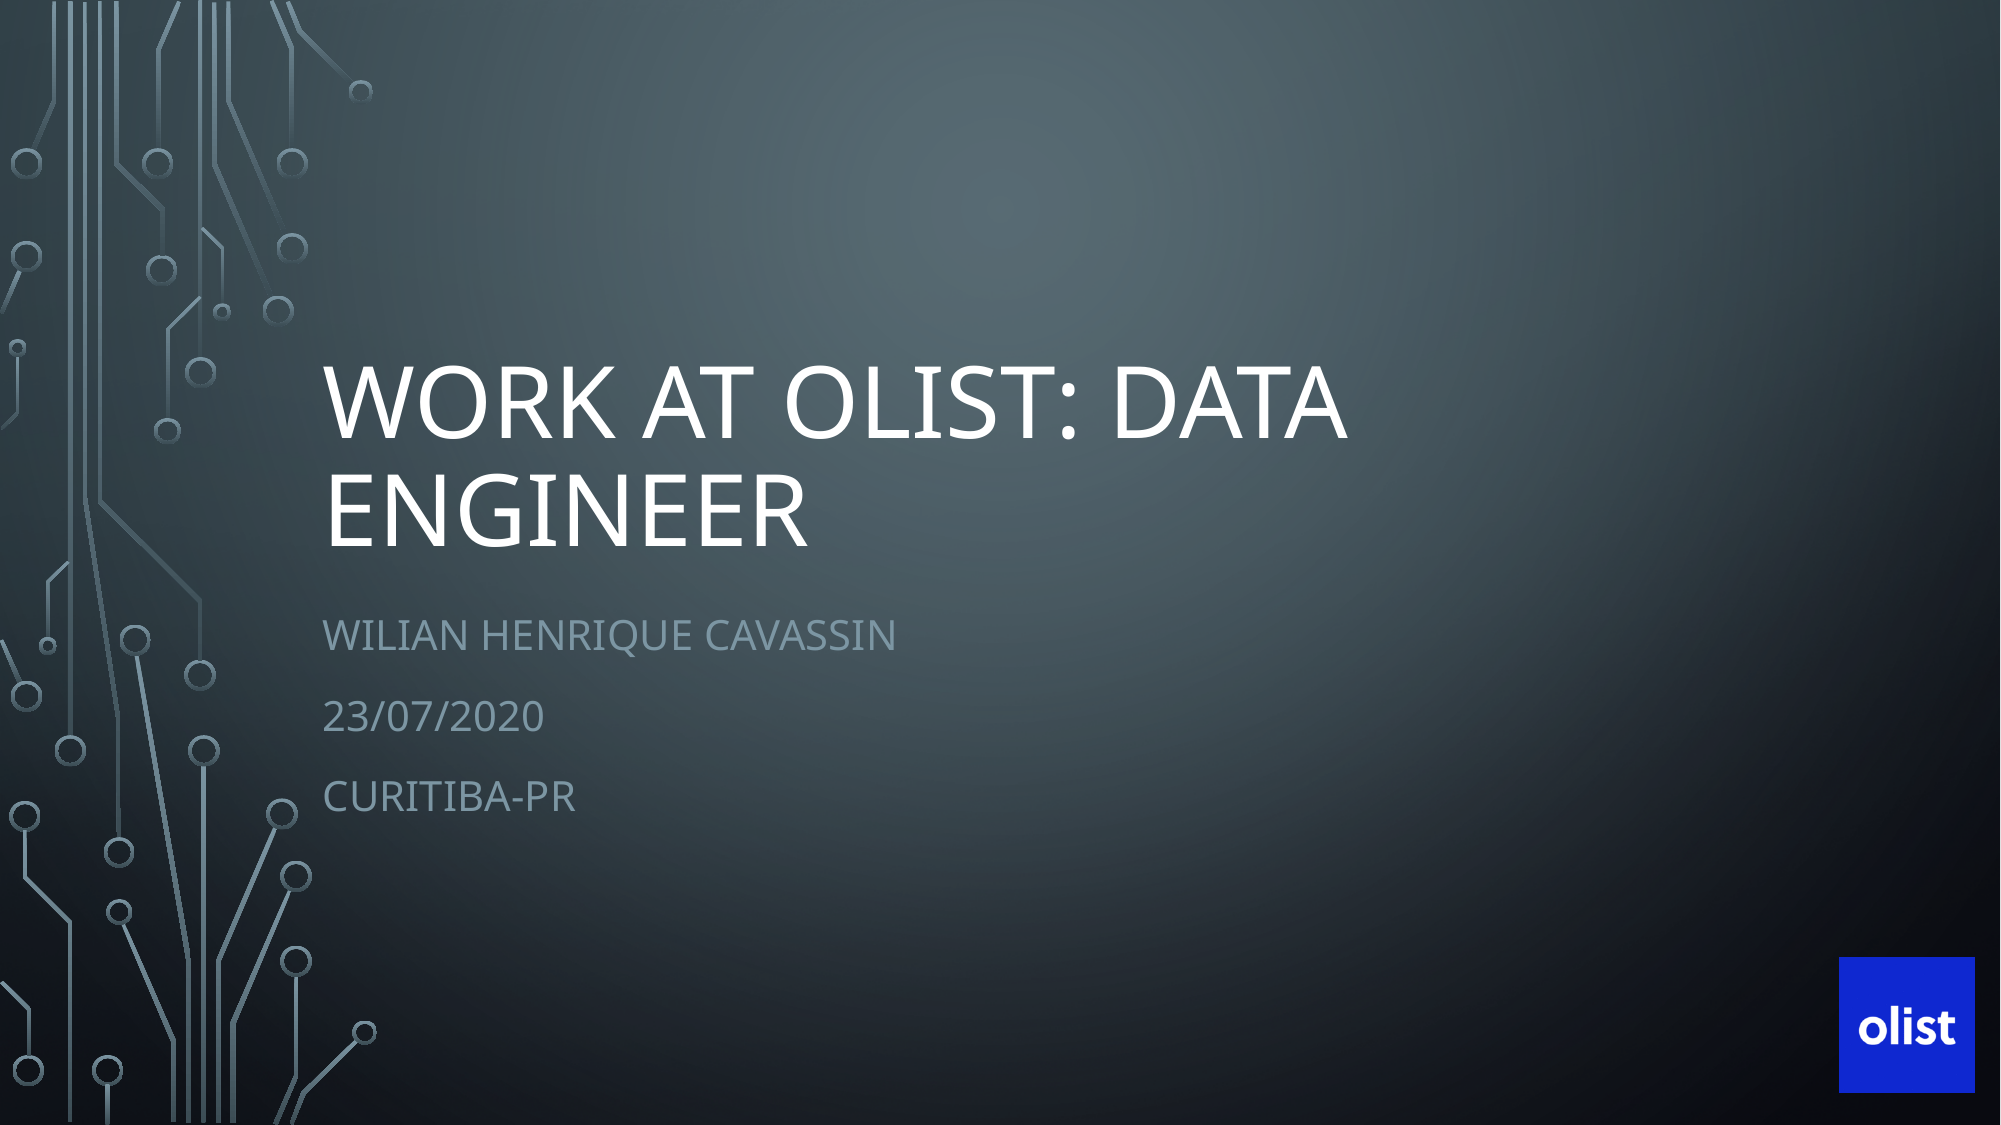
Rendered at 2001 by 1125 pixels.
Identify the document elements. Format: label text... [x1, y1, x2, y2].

picture [1839, 957, 1975, 1094]
title Work at olist: data engineer [307, 184, 1750, 576]
subtitle Wilian Henrique Cavassin 23/07/2020 Curitiba-pr [307, 590, 1750, 863]
